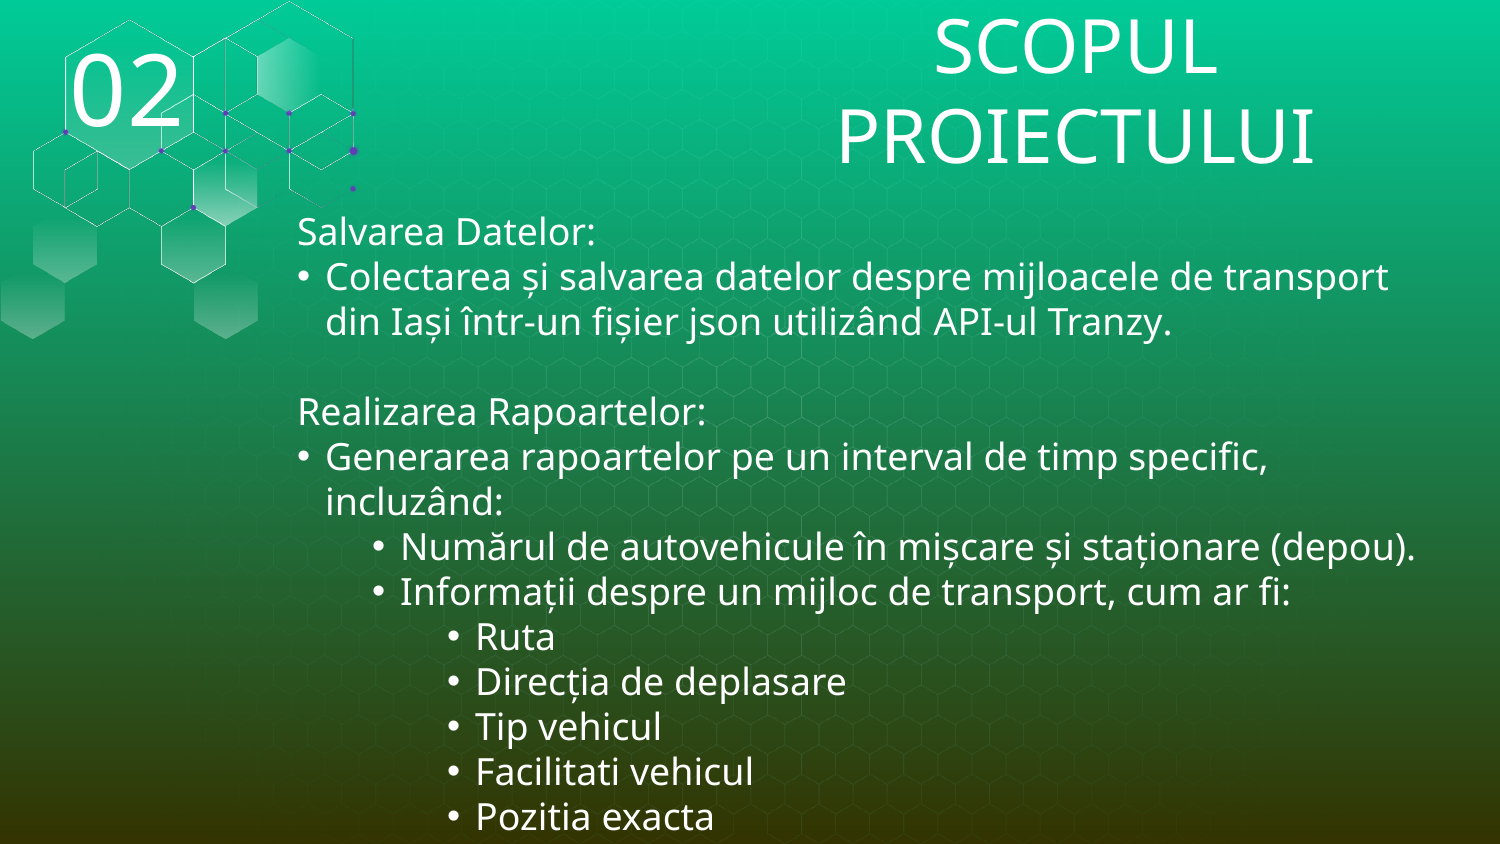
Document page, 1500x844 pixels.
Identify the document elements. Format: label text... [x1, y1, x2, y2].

picture [0, 0, 1398, 844]
text_box Salvarea Datelor: Colectarea și salvarea datelor despre mijloacele de transport din Iași într-un fișier json utilizând API-ul Tranzy. Realizarea Rapoartelor: Generarea rapoartelor pe un interval de timp specific, incluzând: Numărul de autovehicule în mișcare și staționare (depou). Informații despre un mijloc de transport, cum ar fi: Ruta Direcția de deplasare Tip vehicul Facilitati vehicul Pozitia exacta [282, 193, 1467, 776]
text_box 02 [0, 18, 503, 154]
title SCOPUL PROIECTULUI [774, 83, 1378, 193]
